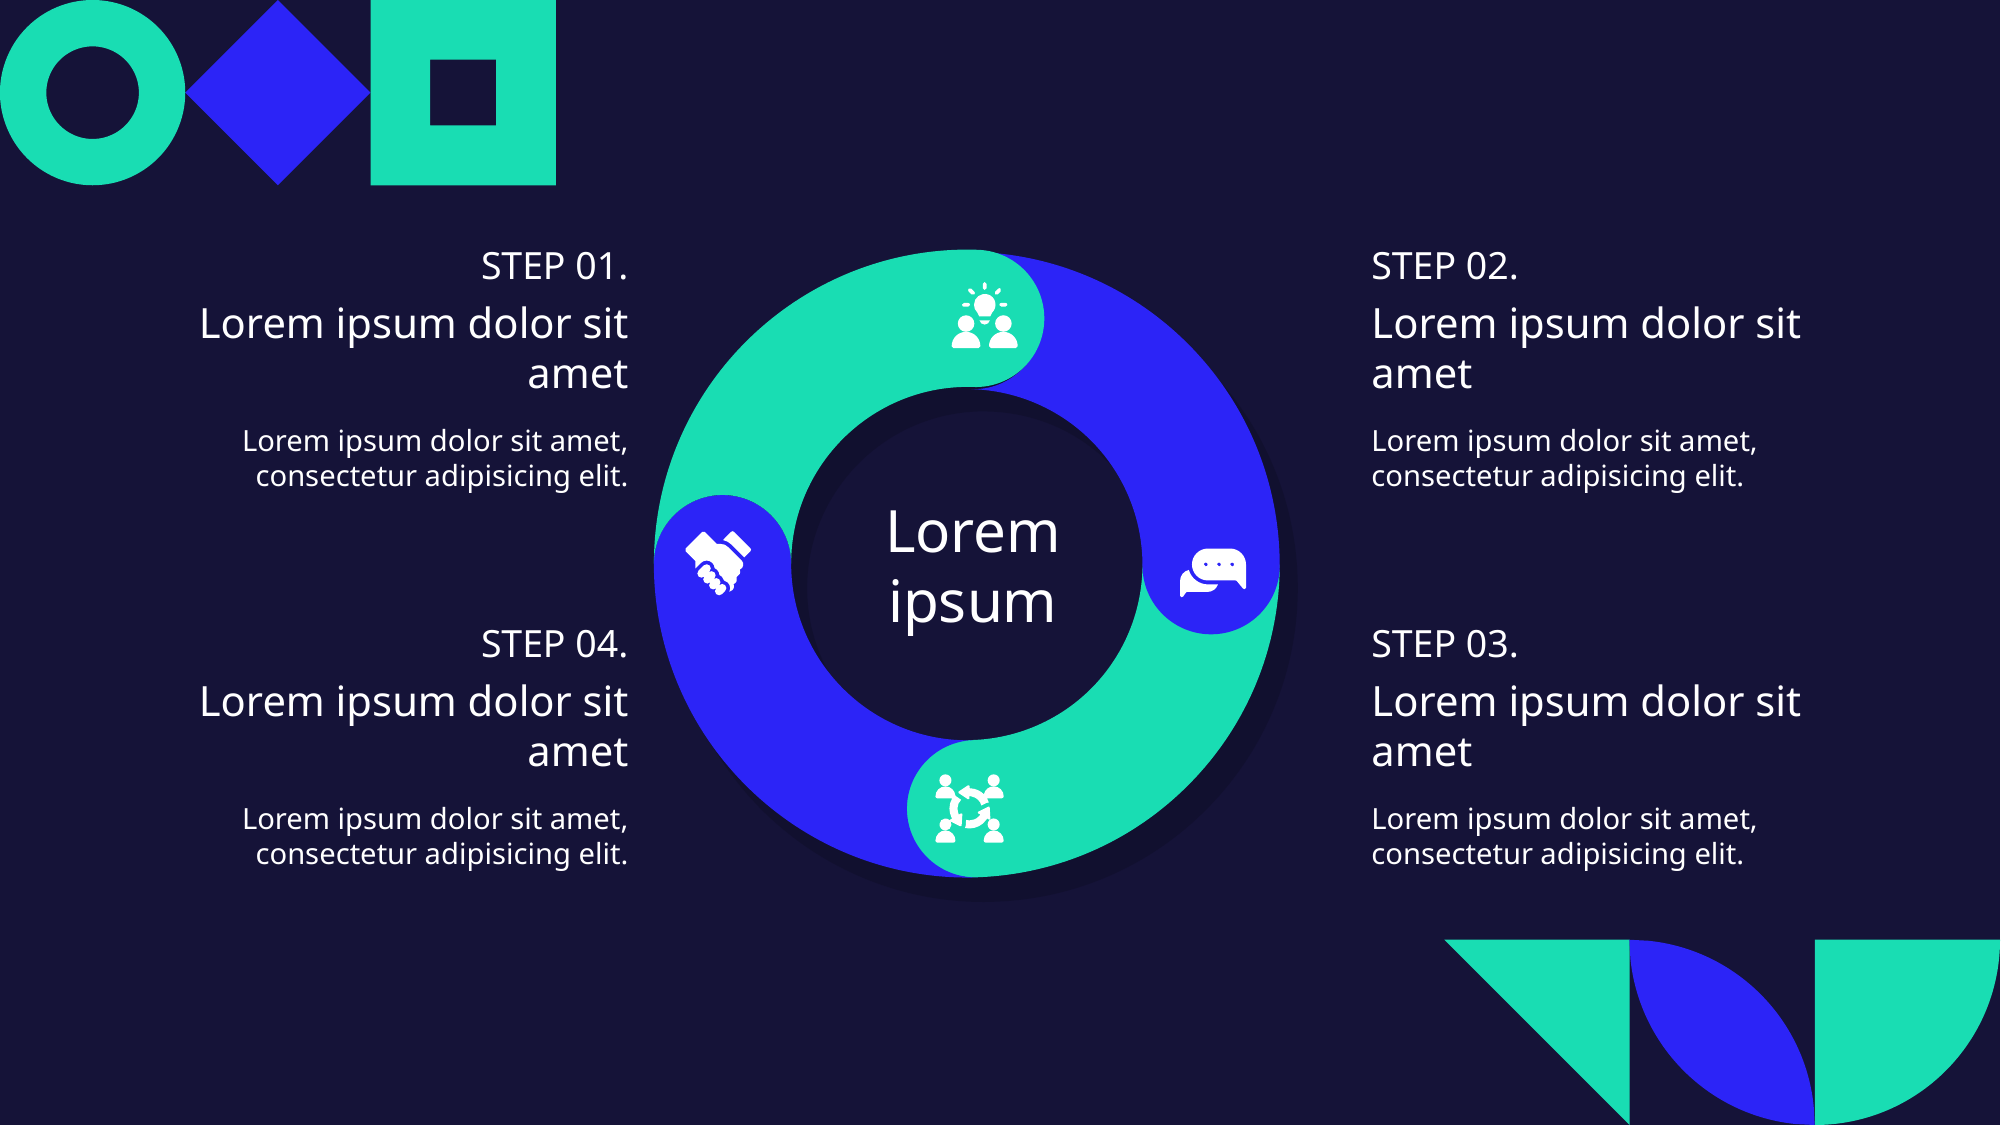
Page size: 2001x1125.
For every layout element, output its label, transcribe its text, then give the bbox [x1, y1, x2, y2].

text_box [971, 253, 1280, 635]
text_box Lorem ipsum dolor sit amet [84, 667, 644, 782]
text_box Lorem ipsum [808, 486, 1138, 642]
text_box Lorem ipsum dolor sit amet, consectetur adipisicing elit. [1356, 415, 1916, 500]
text_box [810, 387, 1123, 486]
text_box [716, 387, 1298, 903]
text_box STEP 04. [159, 612, 644, 667]
text_box Lorem ipsum dolor sit amet [84, 289, 644, 405]
text_box Lorem ipsum dolor sit amet [1356, 289, 1916, 405]
text_box [792, 491, 808, 636]
text_box [811, 642, 1123, 740]
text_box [934, 773, 1005, 843]
text_box STEP 03. [1356, 612, 1841, 667]
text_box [683, 529, 752, 597]
text_box Lorem ipsum dolor sit amet, consectetur adipisicing elit. [1356, 793, 1916, 878]
text_box Lorem ipsum dolor sit amet, consectetur adipisicing elit. [84, 793, 644, 878]
text_box STEP 01. [159, 234, 644, 289]
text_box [950, 280, 1018, 349]
text_box Lorem ipsum dolor sit amet, consectetur adipisicing elit. [84, 415, 644, 500]
text_box [653, 249, 1045, 564]
text_box [1138, 531, 1142, 599]
text_box [653, 495, 978, 878]
text_box [907, 574, 1280, 878]
text_box Lorem ipsum dolor sit amet [1356, 667, 1916, 782]
text_box STEP 02. [1356, 234, 1841, 289]
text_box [1178, 547, 1247, 599]
